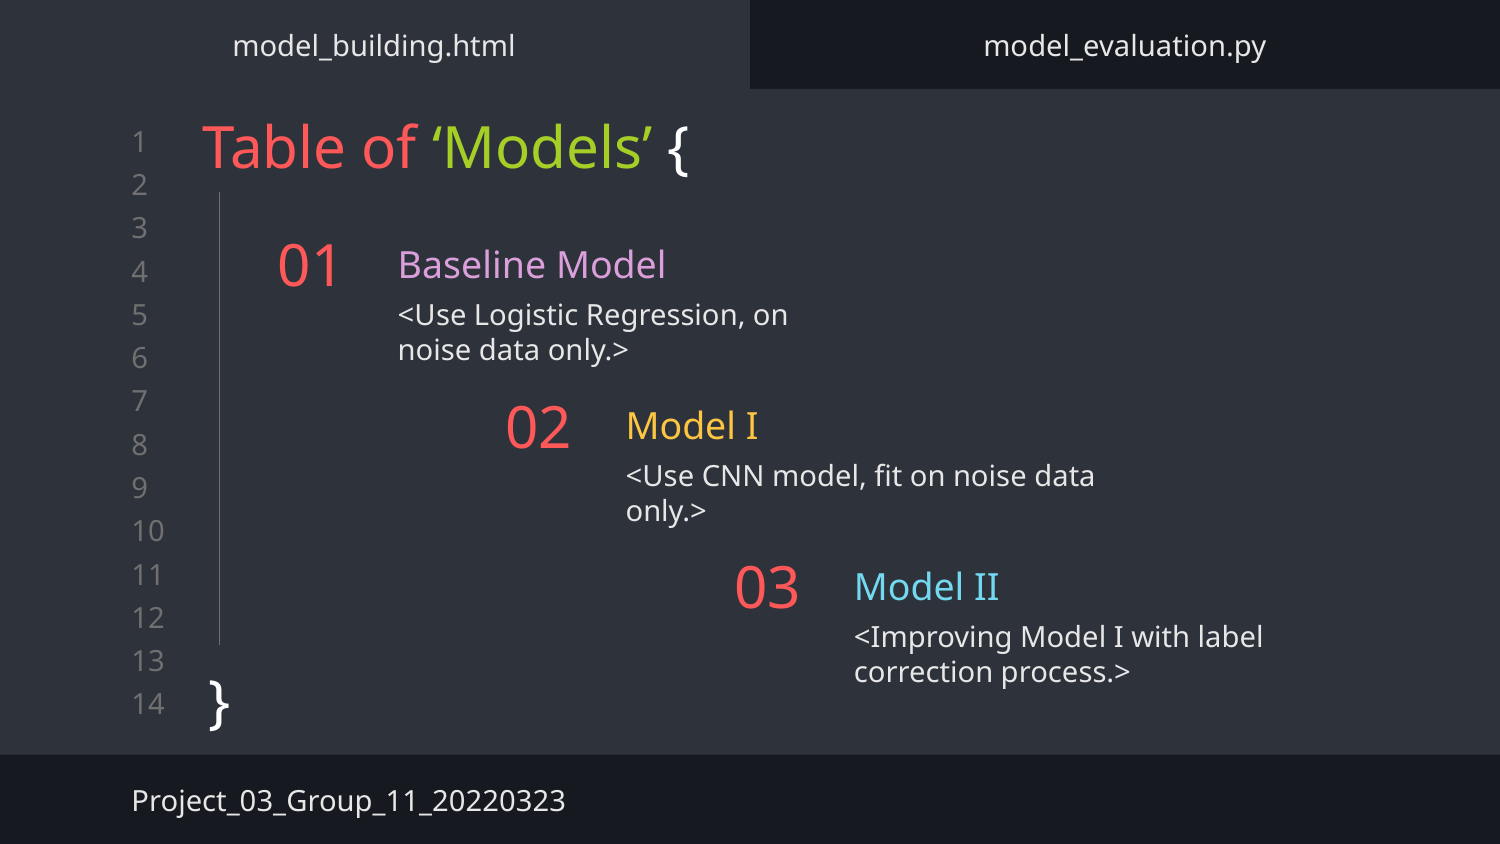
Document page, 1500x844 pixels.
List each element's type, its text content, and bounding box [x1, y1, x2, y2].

title Table of ‘Models’ { [187, 95, 1384, 185]
title 02 [467, 396, 610, 453]
title 03 [696, 557, 839, 614]
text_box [177, 191, 262, 750]
subtitle model_building.html [0, 15, 749, 74]
subtitle model_evaluation.py [750, 15, 1500, 74]
subtitle <Improving Model I with label correction process.> [839, 614, 1346, 694]
subtitle Model I [610, 396, 1124, 453]
subtitle Baseline Model [382, 235, 896, 292]
subtitle Project_03_Group_11_20220323 [116, 770, 915, 829]
subtitle Model II [839, 557, 1353, 614]
subtitle <Use CNN model, fit on noise data only.> [610, 452, 1154, 533]
title 01 [265, 235, 382, 292]
subtitle <Use Logistic Regression, on noise data only.> [382, 292, 868, 372]
